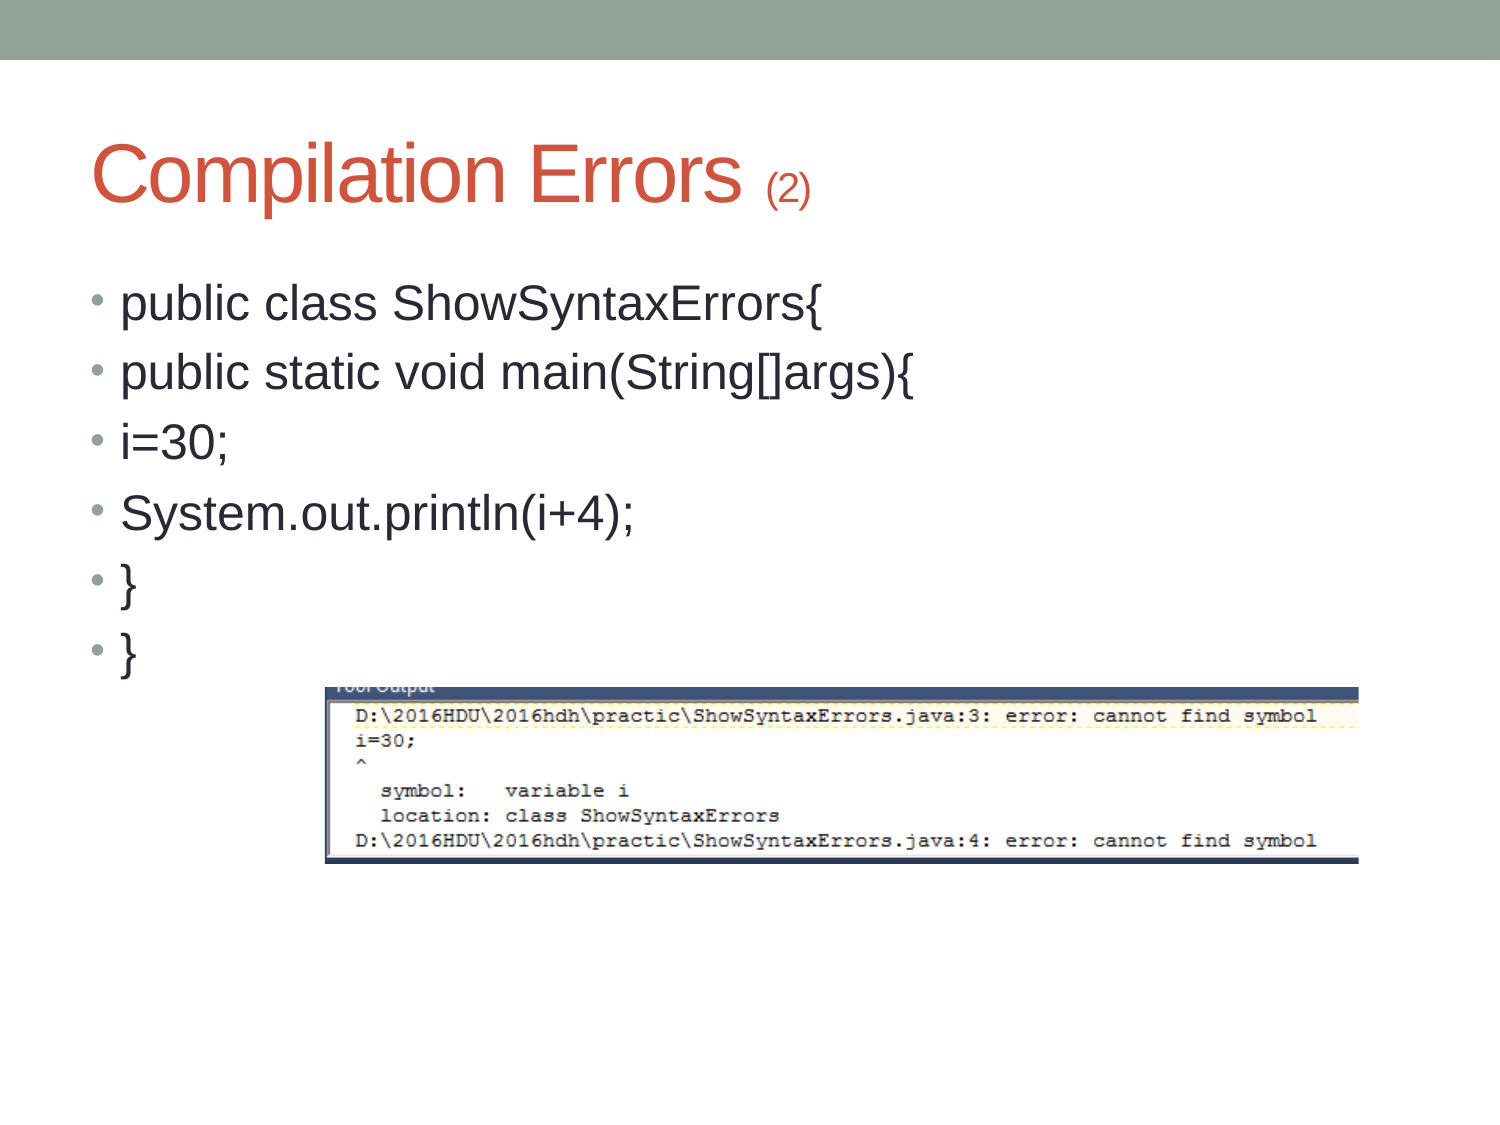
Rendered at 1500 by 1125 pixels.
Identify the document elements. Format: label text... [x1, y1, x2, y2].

title Compilation Errors (2) [75, 87, 1425, 250]
list public class ShowSyntaxErrors{ public static void main(String[]args){ i=30; System.out.println(i+4); } } [75, 262, 1425, 1063]
picture [324, 687, 1359, 865]
